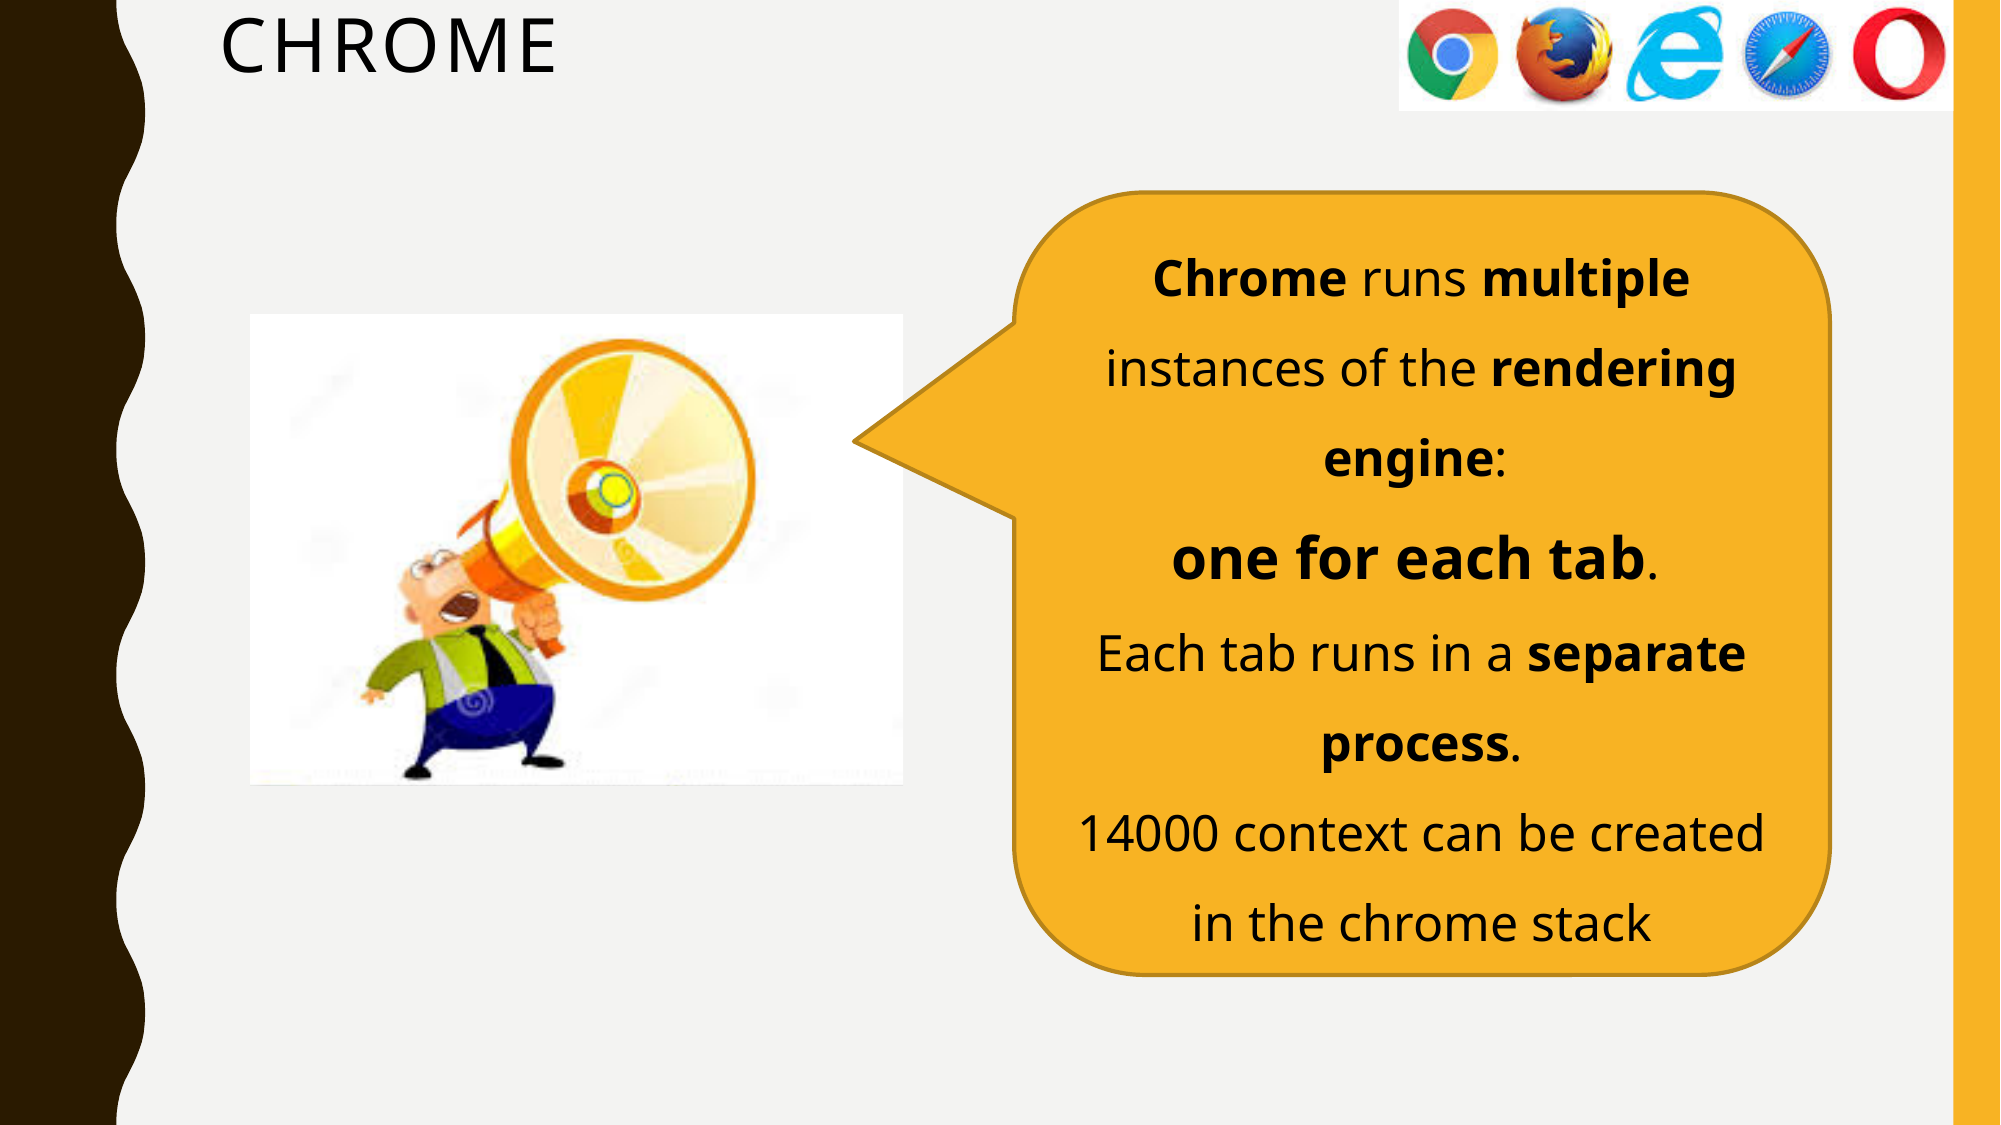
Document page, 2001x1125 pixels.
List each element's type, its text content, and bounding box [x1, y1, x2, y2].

text_box Chrome runs multiple instances of the rendering engine: one for each tab. Each tab runs in a separate process. 14000 context can be created in the chrome stack [907, 190, 1833, 978]
picture [249, 314, 904, 786]
text_box Chrome [205, 0, 1391, 164]
picture [1398, 0, 1954, 111]
